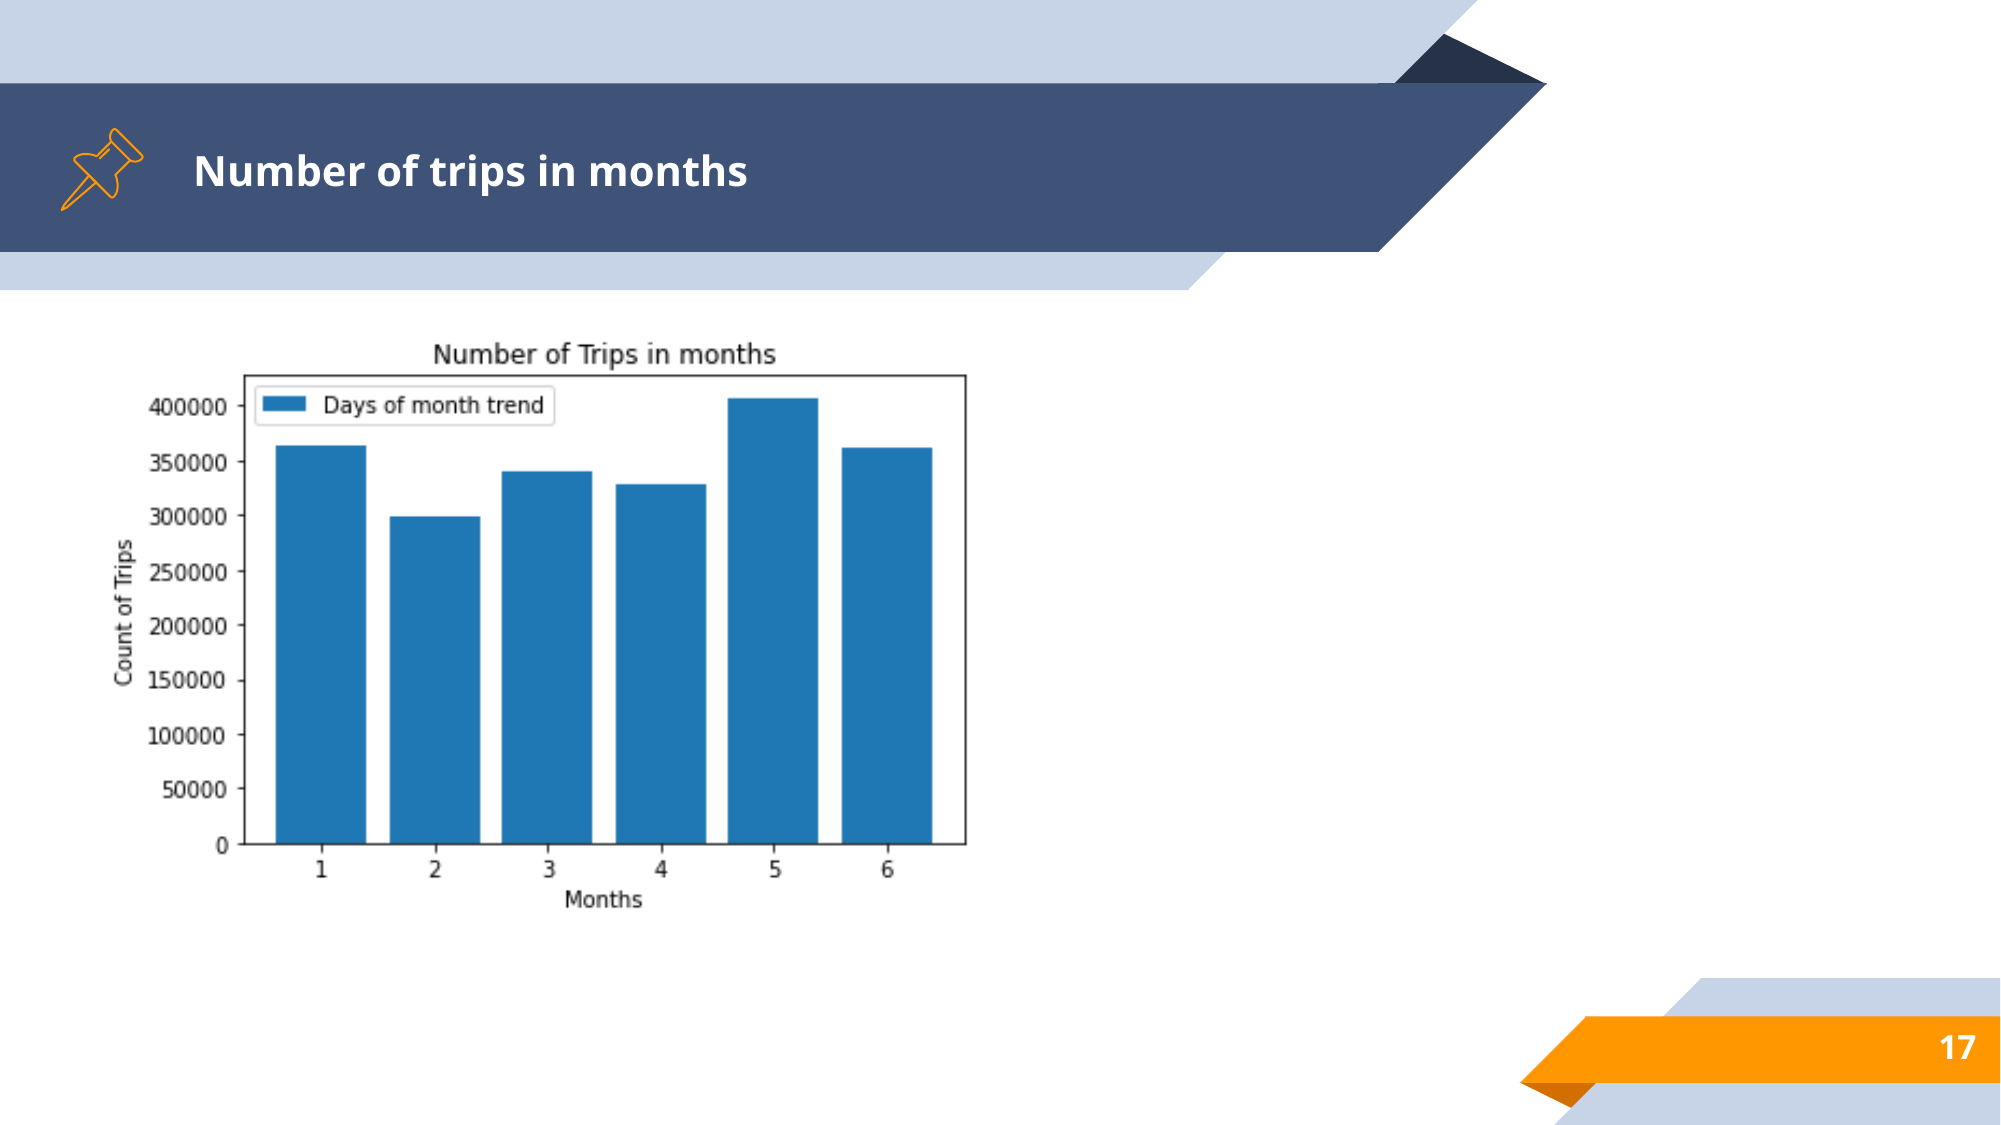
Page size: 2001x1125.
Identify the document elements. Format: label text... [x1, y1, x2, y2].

slide_number 17 [1666, 1014, 1992, 1084]
picture [102, 330, 1007, 934]
title Number of trips in months [178, 85, 1380, 254]
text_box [61, 129, 143, 211]
